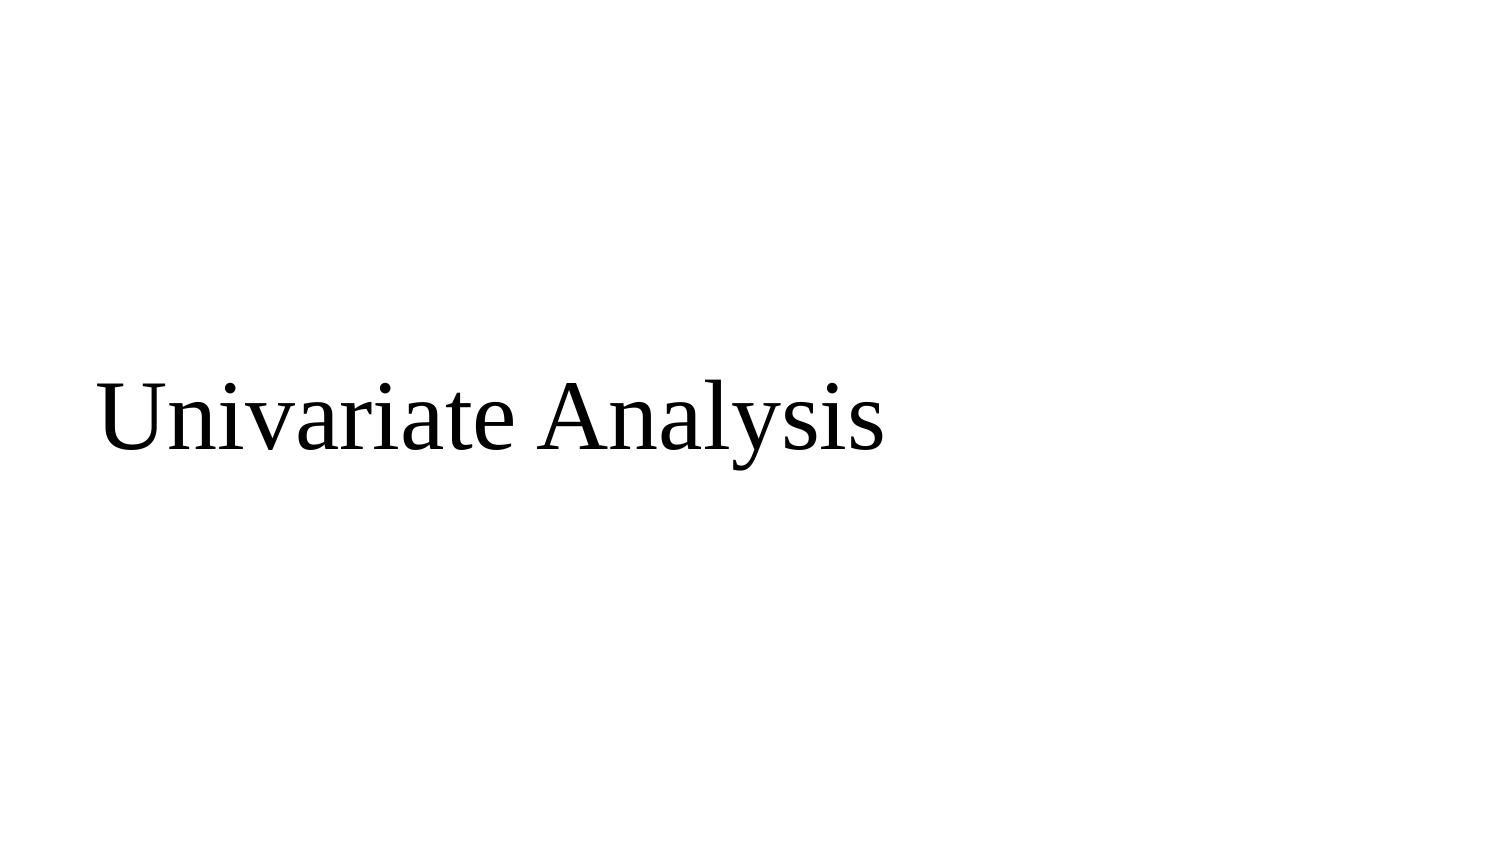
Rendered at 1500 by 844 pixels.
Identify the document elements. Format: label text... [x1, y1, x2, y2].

title Univariate Analysis [80, 73, 1125, 745]
